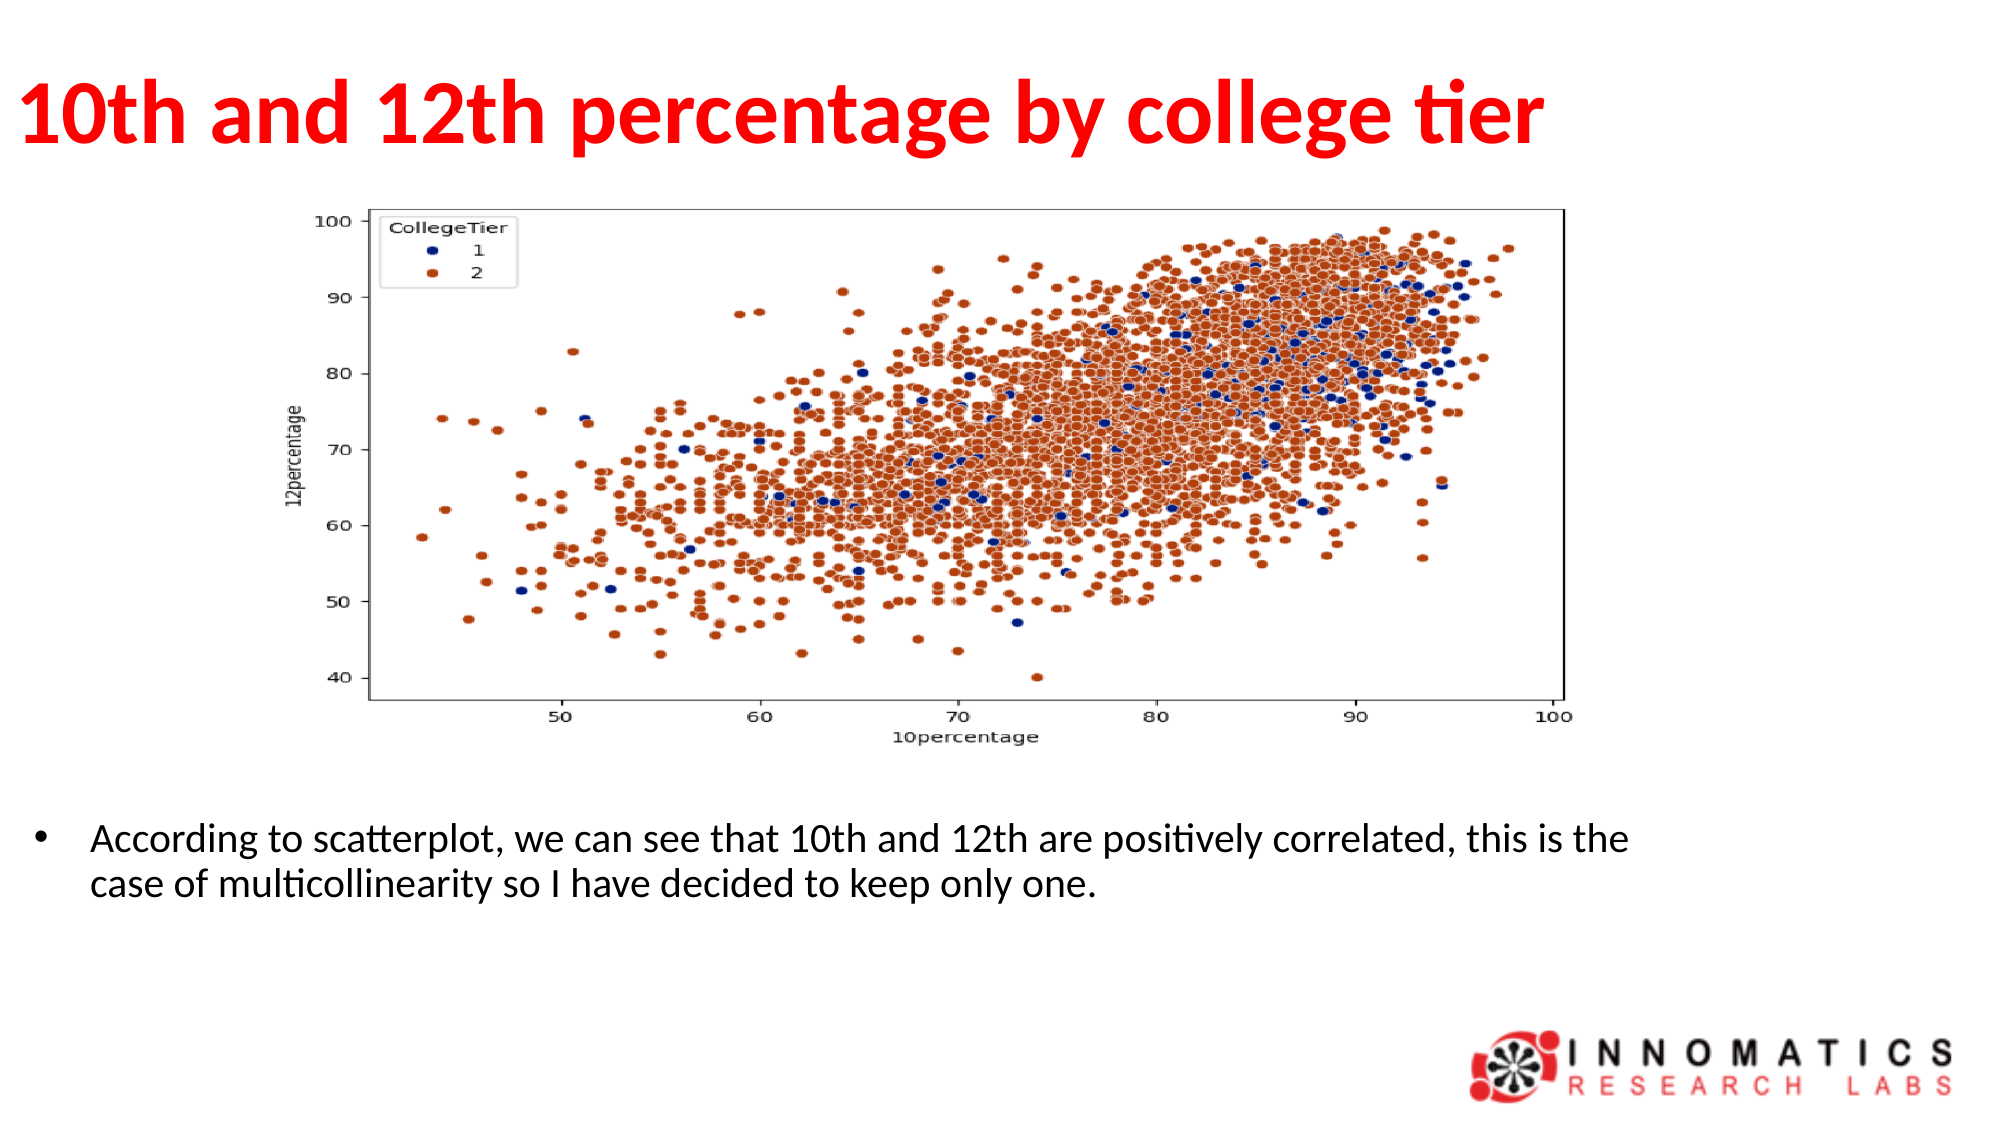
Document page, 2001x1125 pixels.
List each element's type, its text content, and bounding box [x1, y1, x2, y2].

picture [281, 192, 1605, 752]
list According to scatterplot, we can see that 10th and 12th are positively correlated, this is the case of multicollinearity so I have decided to keep only one. [0, 299, 1725, 1014]
picture [1445, 1014, 1975, 1125]
title 10th and 12th percentage by college tier [0, 59, 1725, 278]
